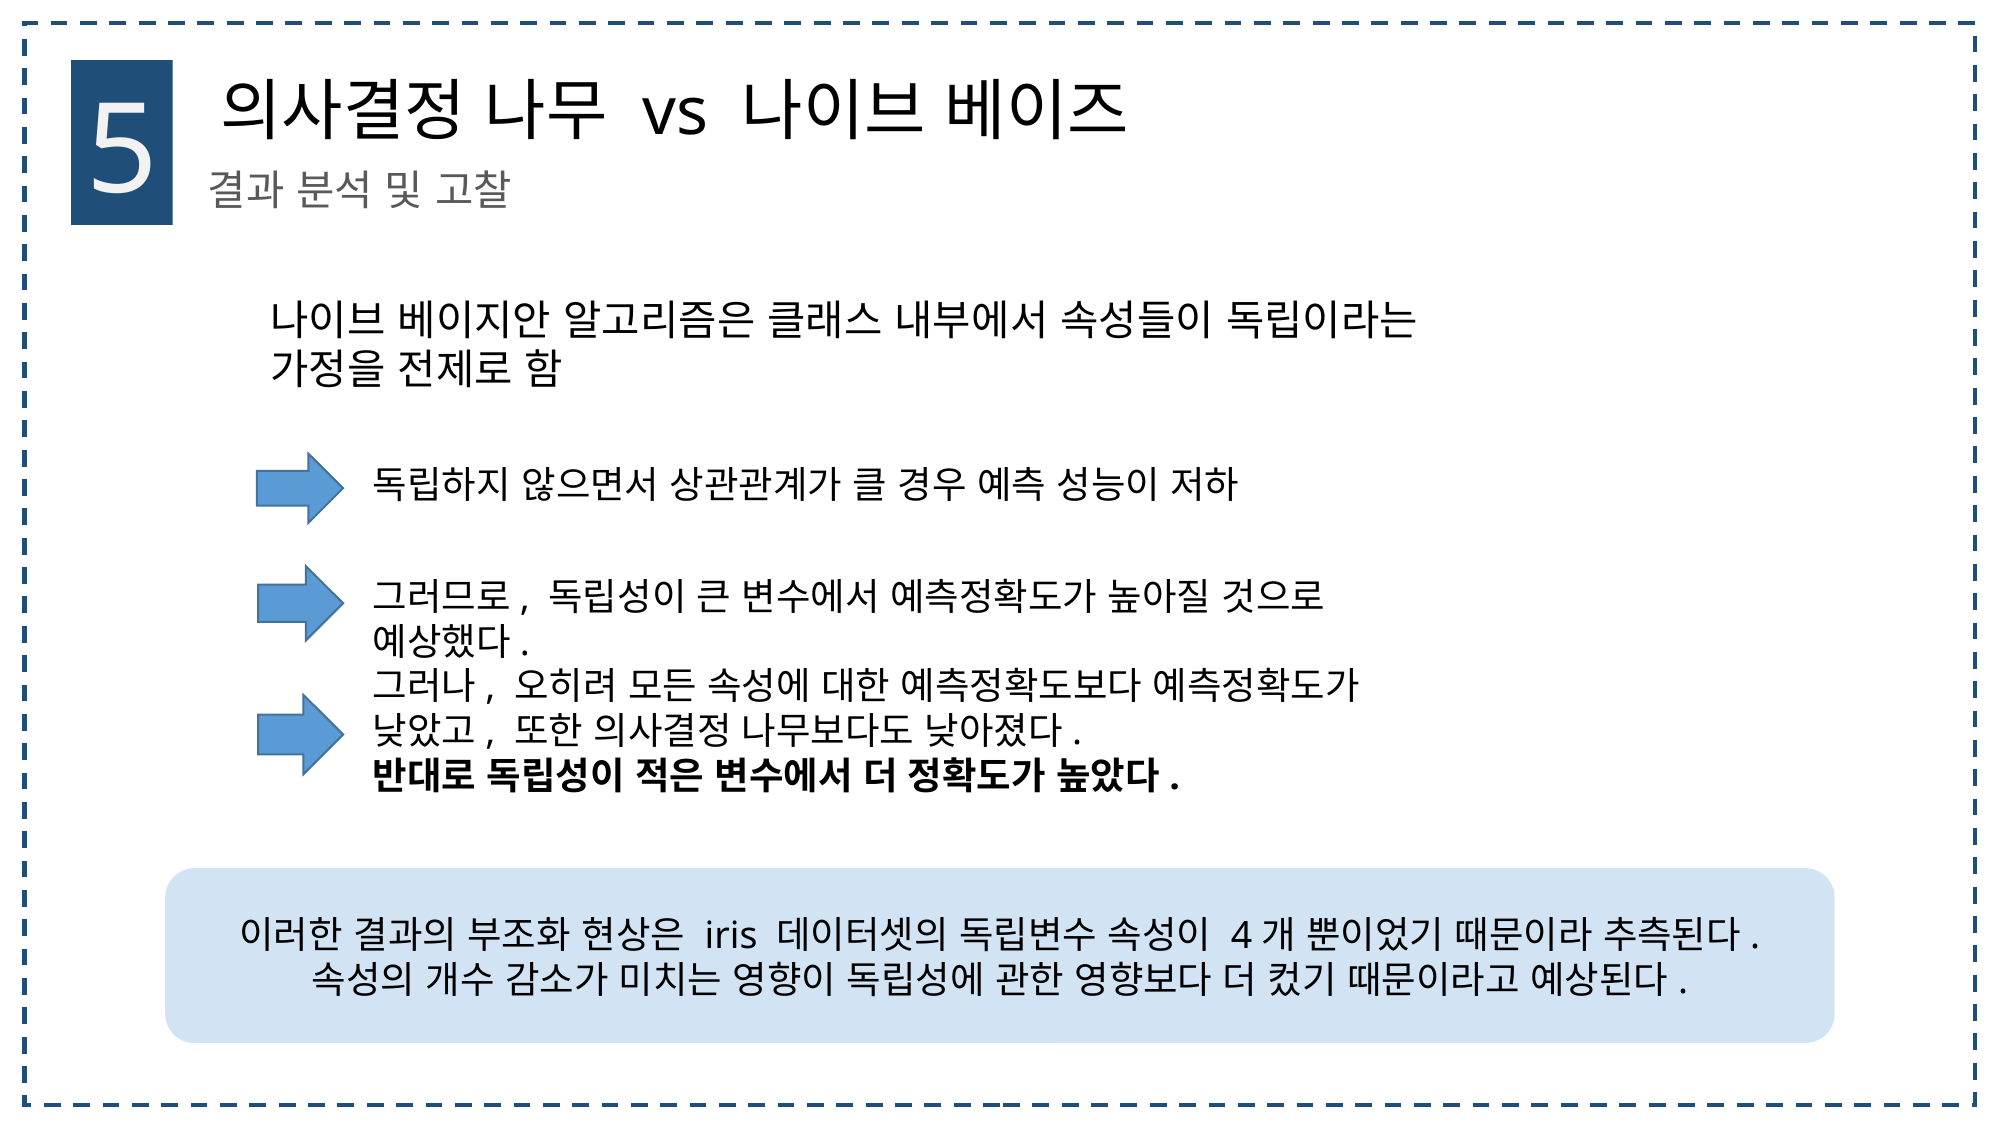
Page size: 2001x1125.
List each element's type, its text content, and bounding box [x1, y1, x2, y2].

text_box 그러나, 오히려 모든 속성에 대한 예측정확도보다 예측정확도가 낮았고, 또한 의사결정 나무보다도 낮아졌다. 반대로 독립성이 적은 변수에서 더 정확도가 높았다. [357, 654, 1402, 850]
text_box [257, 563, 345, 644]
text_box [23, 22, 1976, 1106]
text_box 이러한 결과의 부조화 현상은 iris 데이터셋의 독립변수 속성이 4개 뿐이었기 때문이라 추측된다. 속성의 개수 감소가 미치는 영향이 독립성에 관한 영향보다 더 컸기 때문이라고 예상된다. [164, 867, 1836, 1045]
text_box [255, 451, 345, 526]
text_box 그러므로, 독립성이 큰 변수에서 예측정확도가 높아질 것으로 예상했다. [357, 565, 1475, 671]
text_box [257, 692, 345, 777]
text_box 독립하지 않으면서 상관관계가 클 경우 예측 성능이 저하 [357, 453, 1402, 514]
text_box 나이브 베이지안 알고리즘은 클래스 내부에서 속성들이 독립이라는 가정을 전제로 함 [255, 285, 1447, 401]
